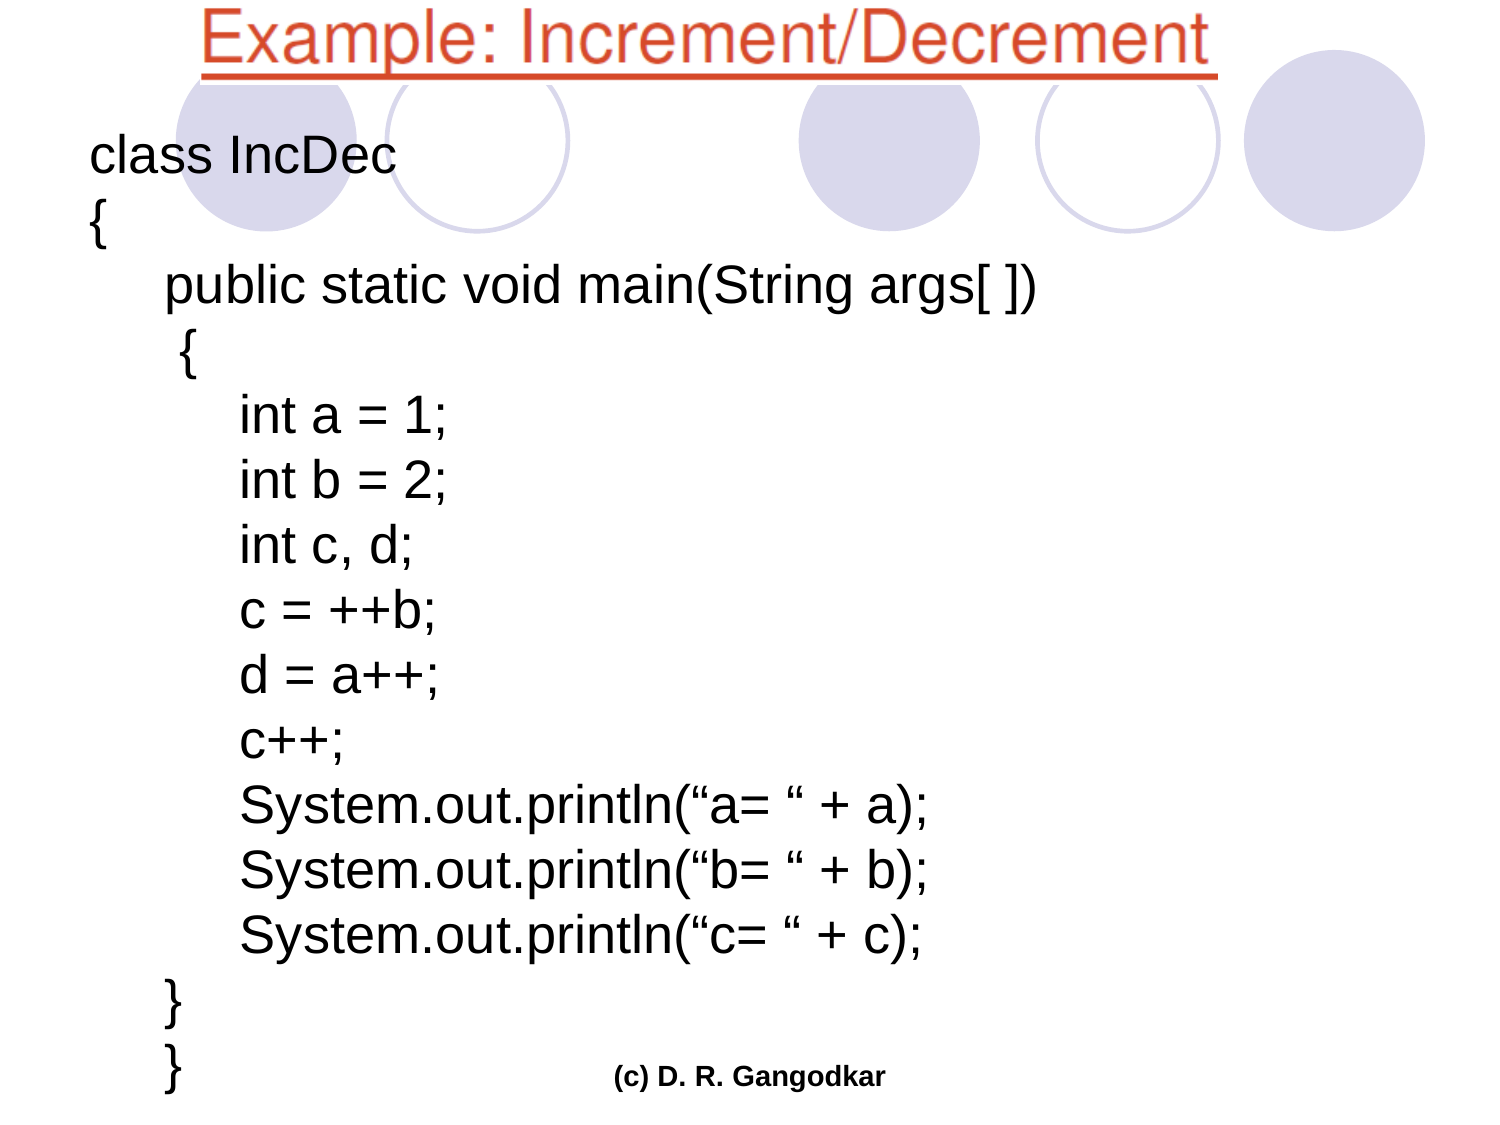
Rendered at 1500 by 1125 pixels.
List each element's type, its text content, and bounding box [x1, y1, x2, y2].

text_box class IncDec { public static void main(String args[ ]) { int a = 1; int b = 2; int c, d; c = ++b; d = a++; c++; System.out.println(“a= “ + a); System.out.println(“b= “ + b); System.out.println(“c= “ + c); } } [75, 112, 1463, 1102]
picture [199, 0, 1218, 85]
footer (c) D. R. Gangodkar [512, 1049, 988, 1101]
